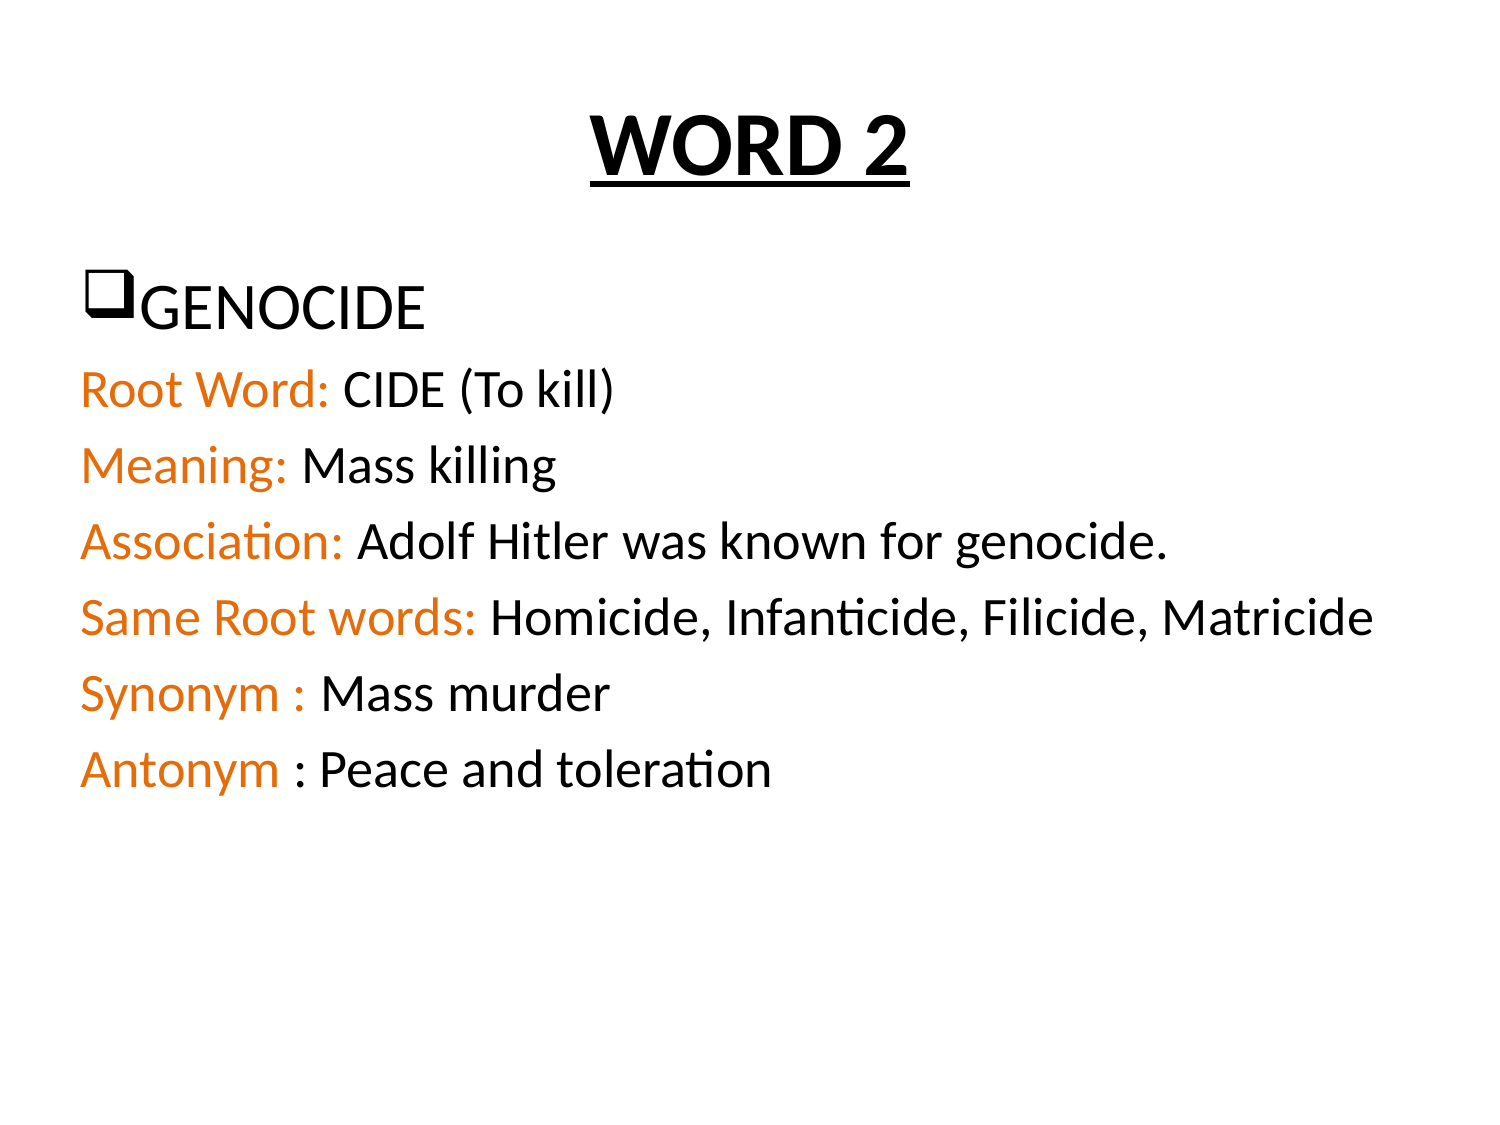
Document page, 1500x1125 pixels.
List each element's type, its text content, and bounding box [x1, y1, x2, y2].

title WORD 2 [75, 45, 1425, 233]
list GENOCIDE Root Word: CIDE (To kill) Meaning: Mass killing Association: Adolf Hitler was known for genocide. Same Root words: Homicide, Infanticide, Filicide, Matricide Synonym : Mass murder Antonym : Peace and toleration [64, 255, 1415, 998]
